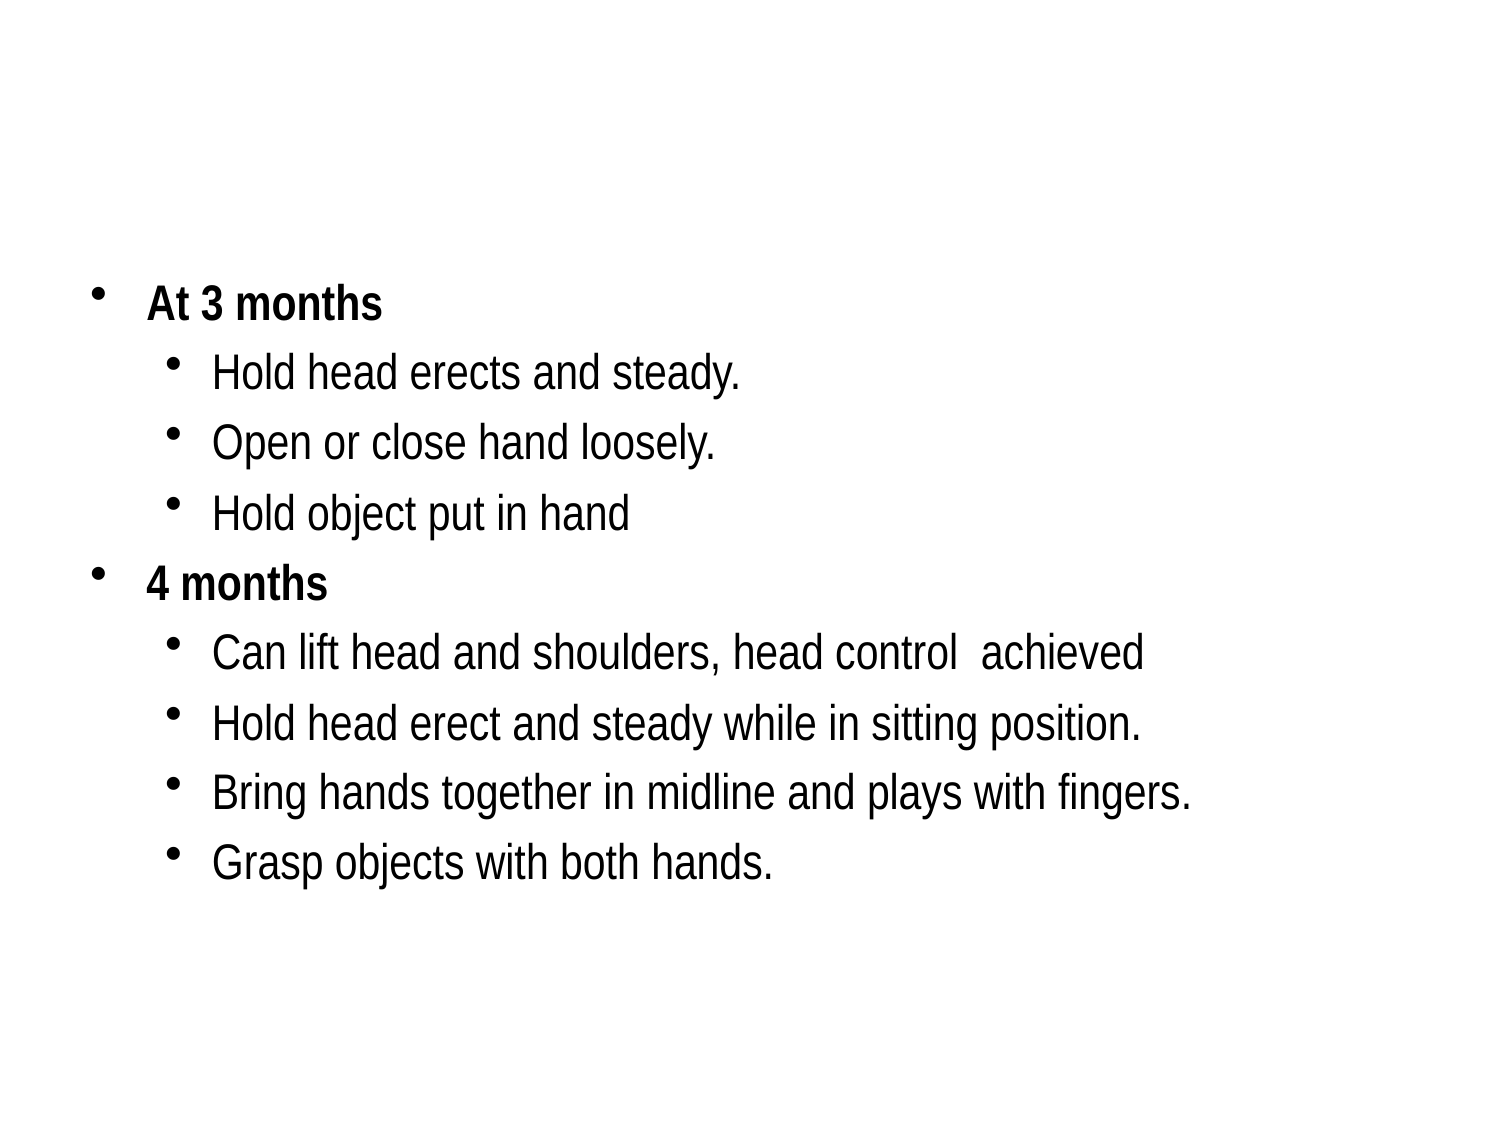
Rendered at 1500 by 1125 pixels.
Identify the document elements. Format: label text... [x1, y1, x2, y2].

list At 3 months Hold head erects and steady. Open or close hand loosely. Hold object put in hand 4 months Can lift head and shoulders, head control achieved Hold head erect and steady while in sitting position. Bring hands together in midline and plays with fingers. Grasp objects with both hands. [75, 262, 1425, 1005]
